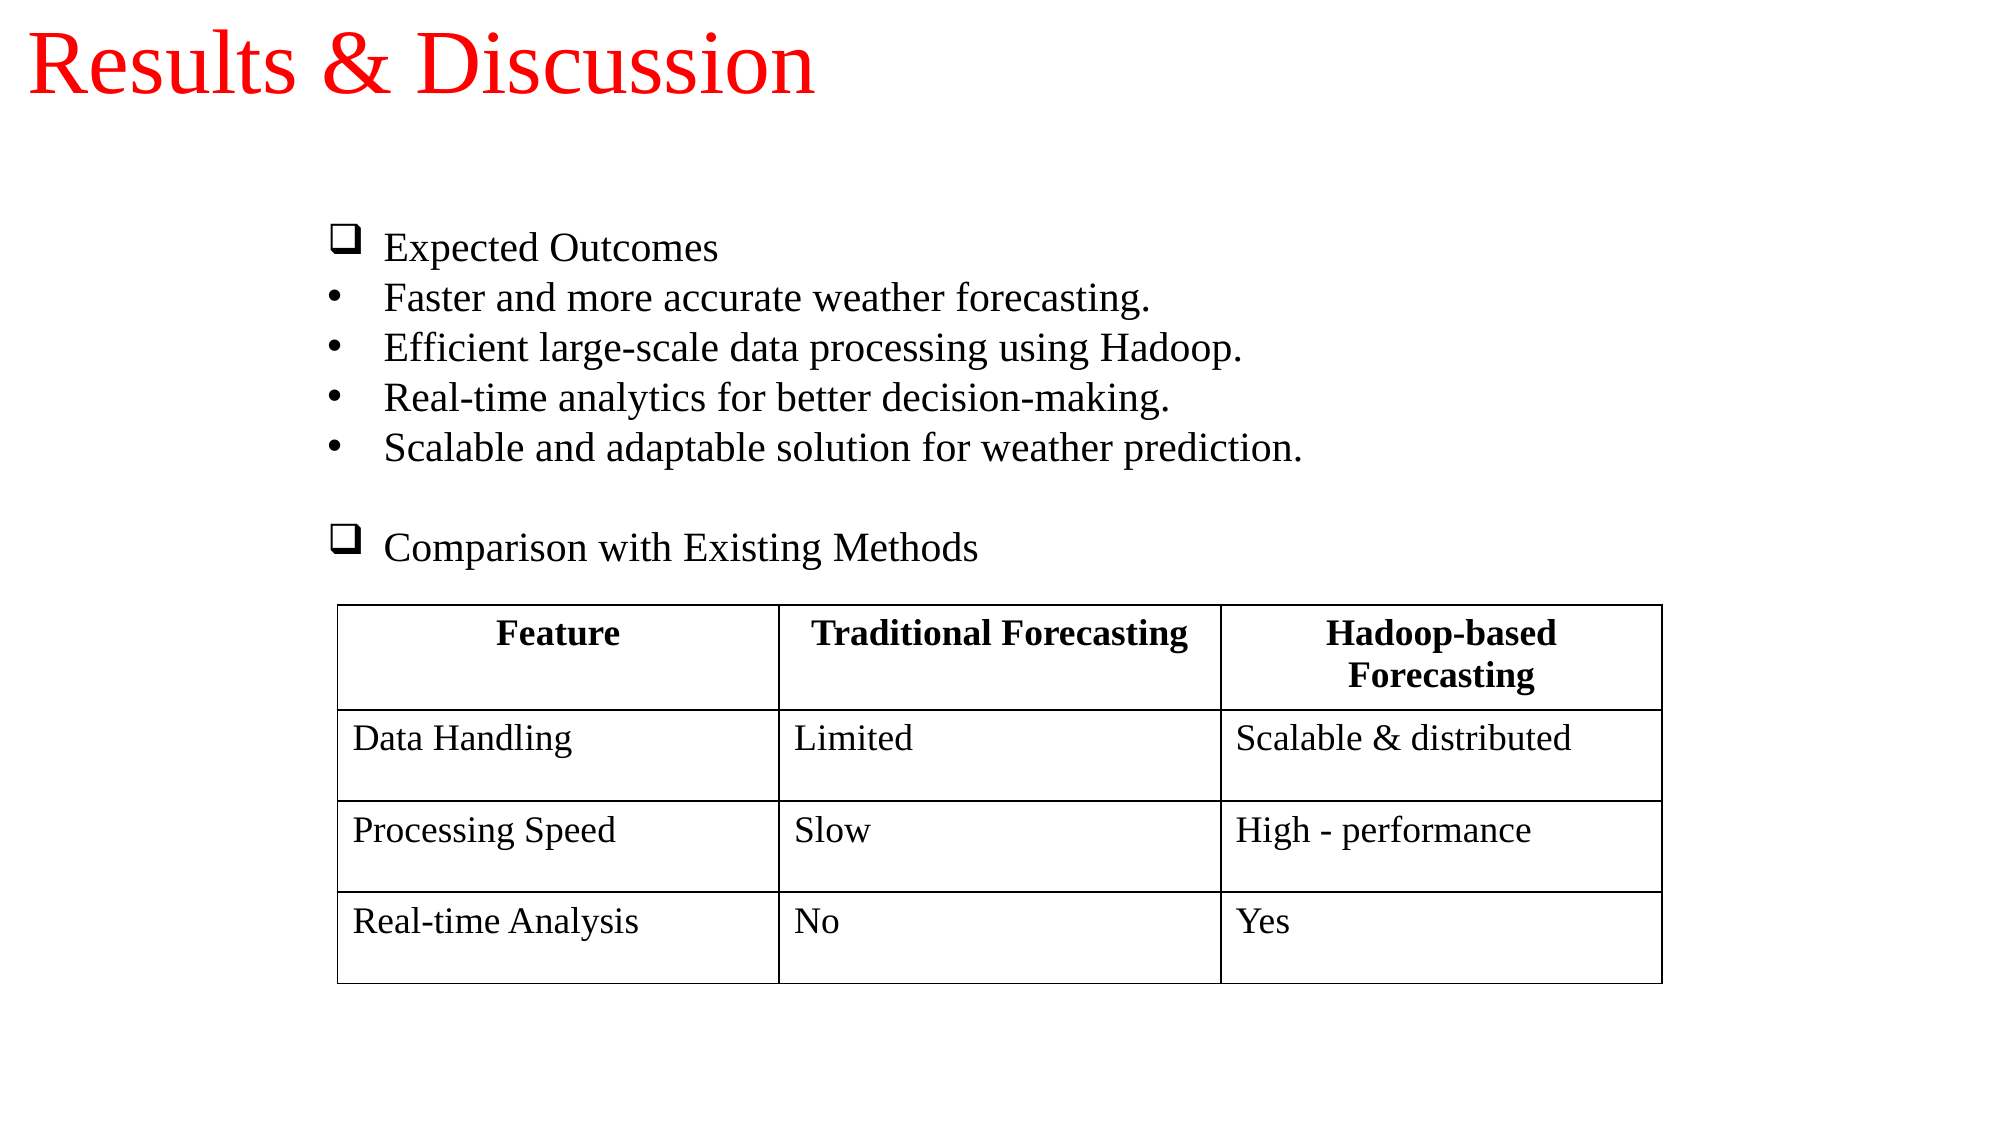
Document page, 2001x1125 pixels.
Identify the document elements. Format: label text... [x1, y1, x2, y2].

table_header Yes [1222, 893, 1661, 983]
text_box Expected Outcomes Faster and more accurate weather forecasting. Efficient large-scale data processing using Hadoop. Real-time analytics for better decision-making. Scalable and adaptable solution for weather prediction. Comparison with Existing Methods [312, 212, 2000, 678]
table_cell High - performance [1222, 802, 1661, 891]
table_cell Slow [780, 802, 1220, 891]
table_cell Limited [780, 711, 1220, 800]
table_header Real-time Analysis [338, 893, 778, 983]
title Results & Discussion [0, 0, 995, 191]
table_cell Processing Speed [338, 802, 778, 891]
text_box [562, 552, 2000, 658]
table_header Traditional Forecasting [780, 606, 1220, 709]
table_header No [780, 893, 1220, 983]
table_cell Scalable & distributed [1222, 711, 1661, 800]
table_header Hadoop-based Forecasting [1222, 606, 1661, 709]
table_cell Data Handling [338, 711, 778, 800]
table_header Feature [338, 606, 778, 709]
